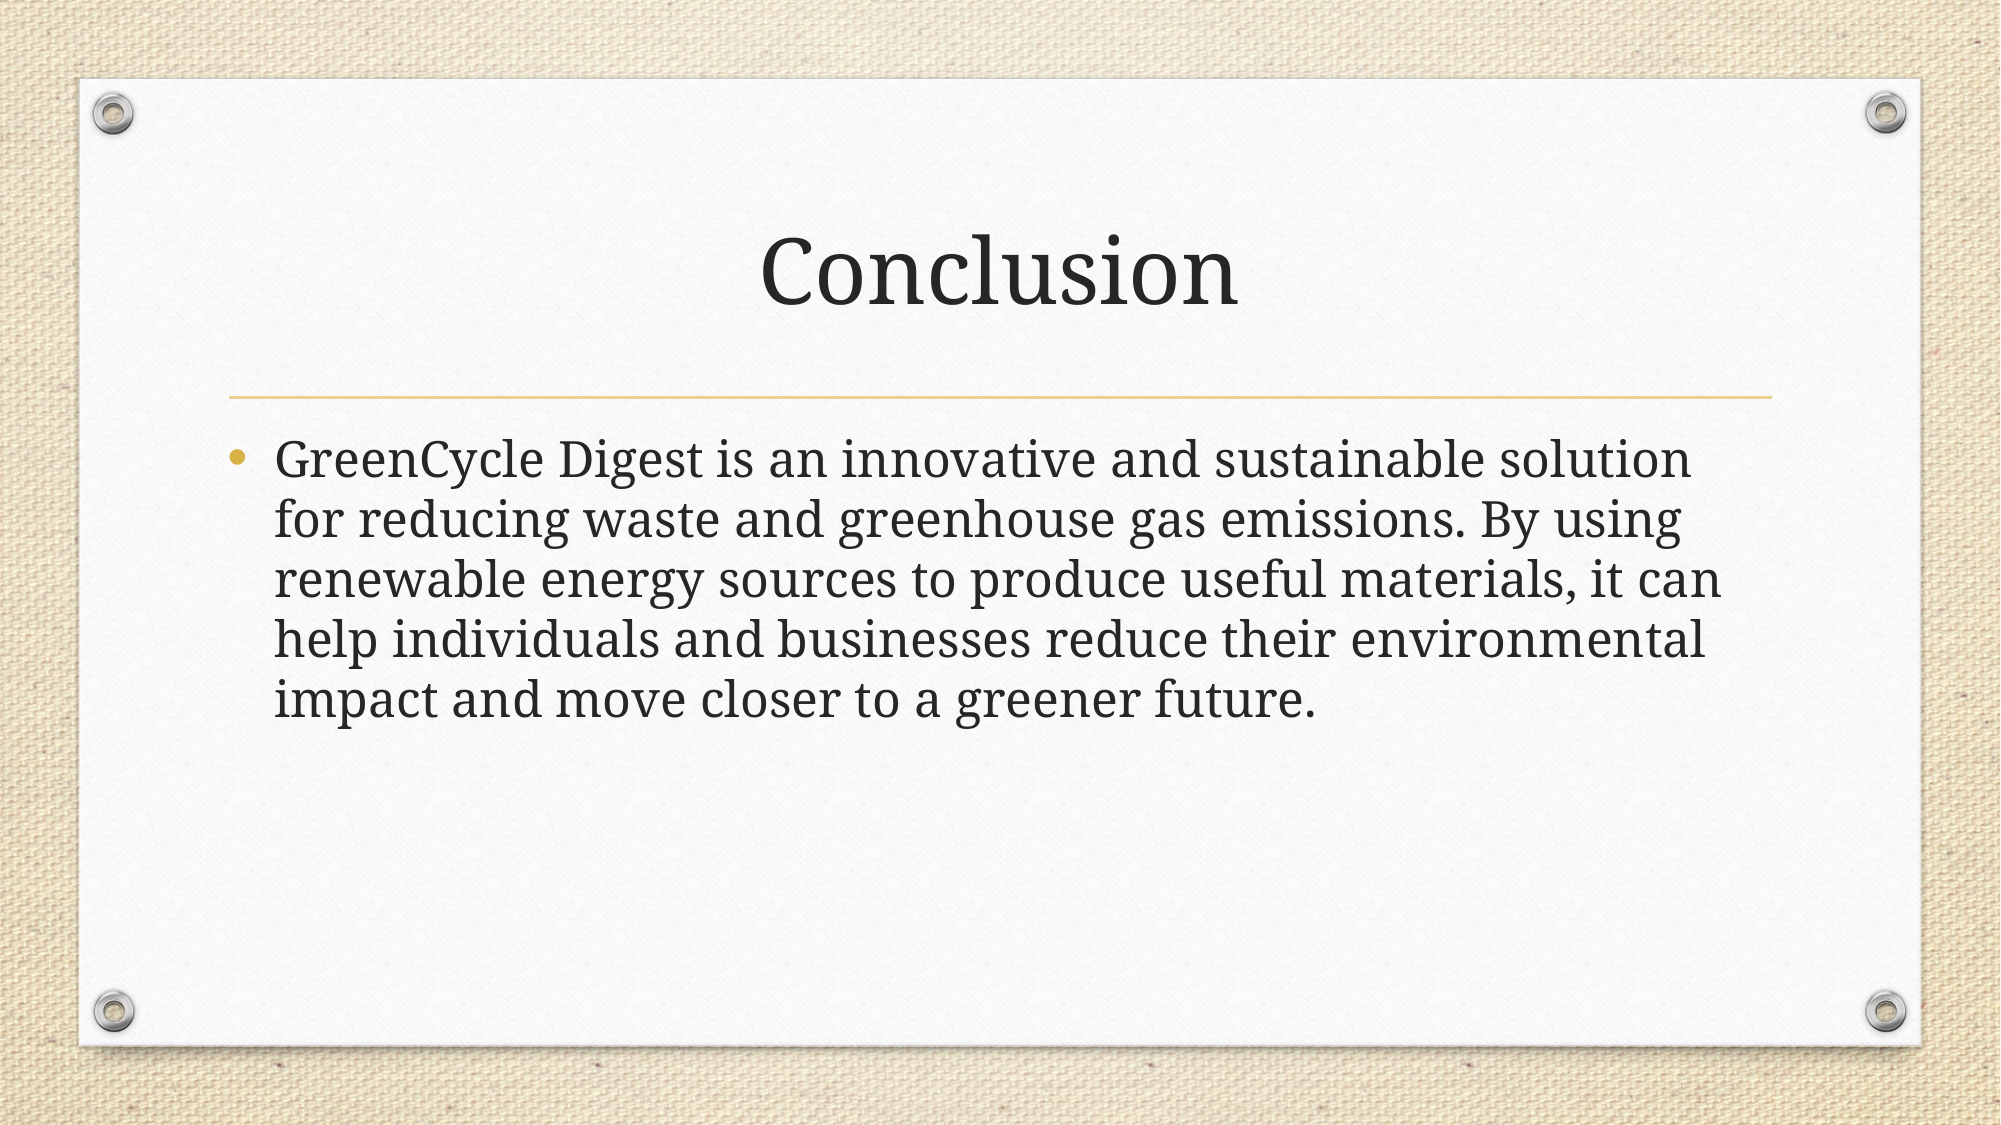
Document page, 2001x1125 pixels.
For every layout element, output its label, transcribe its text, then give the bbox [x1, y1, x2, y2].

list GreenCycle Digest is an innovative and sustainable solution for reducing waste and greenhouse gas emissions. By using renewable energy sources to produce useful materials, it can help individuals and businesses reduce their environmental impact and move closer to a greener future. [212, 419, 1788, 964]
title Conclusion [212, 161, 1788, 375]
picture [0, 0, 2001, 1125]
